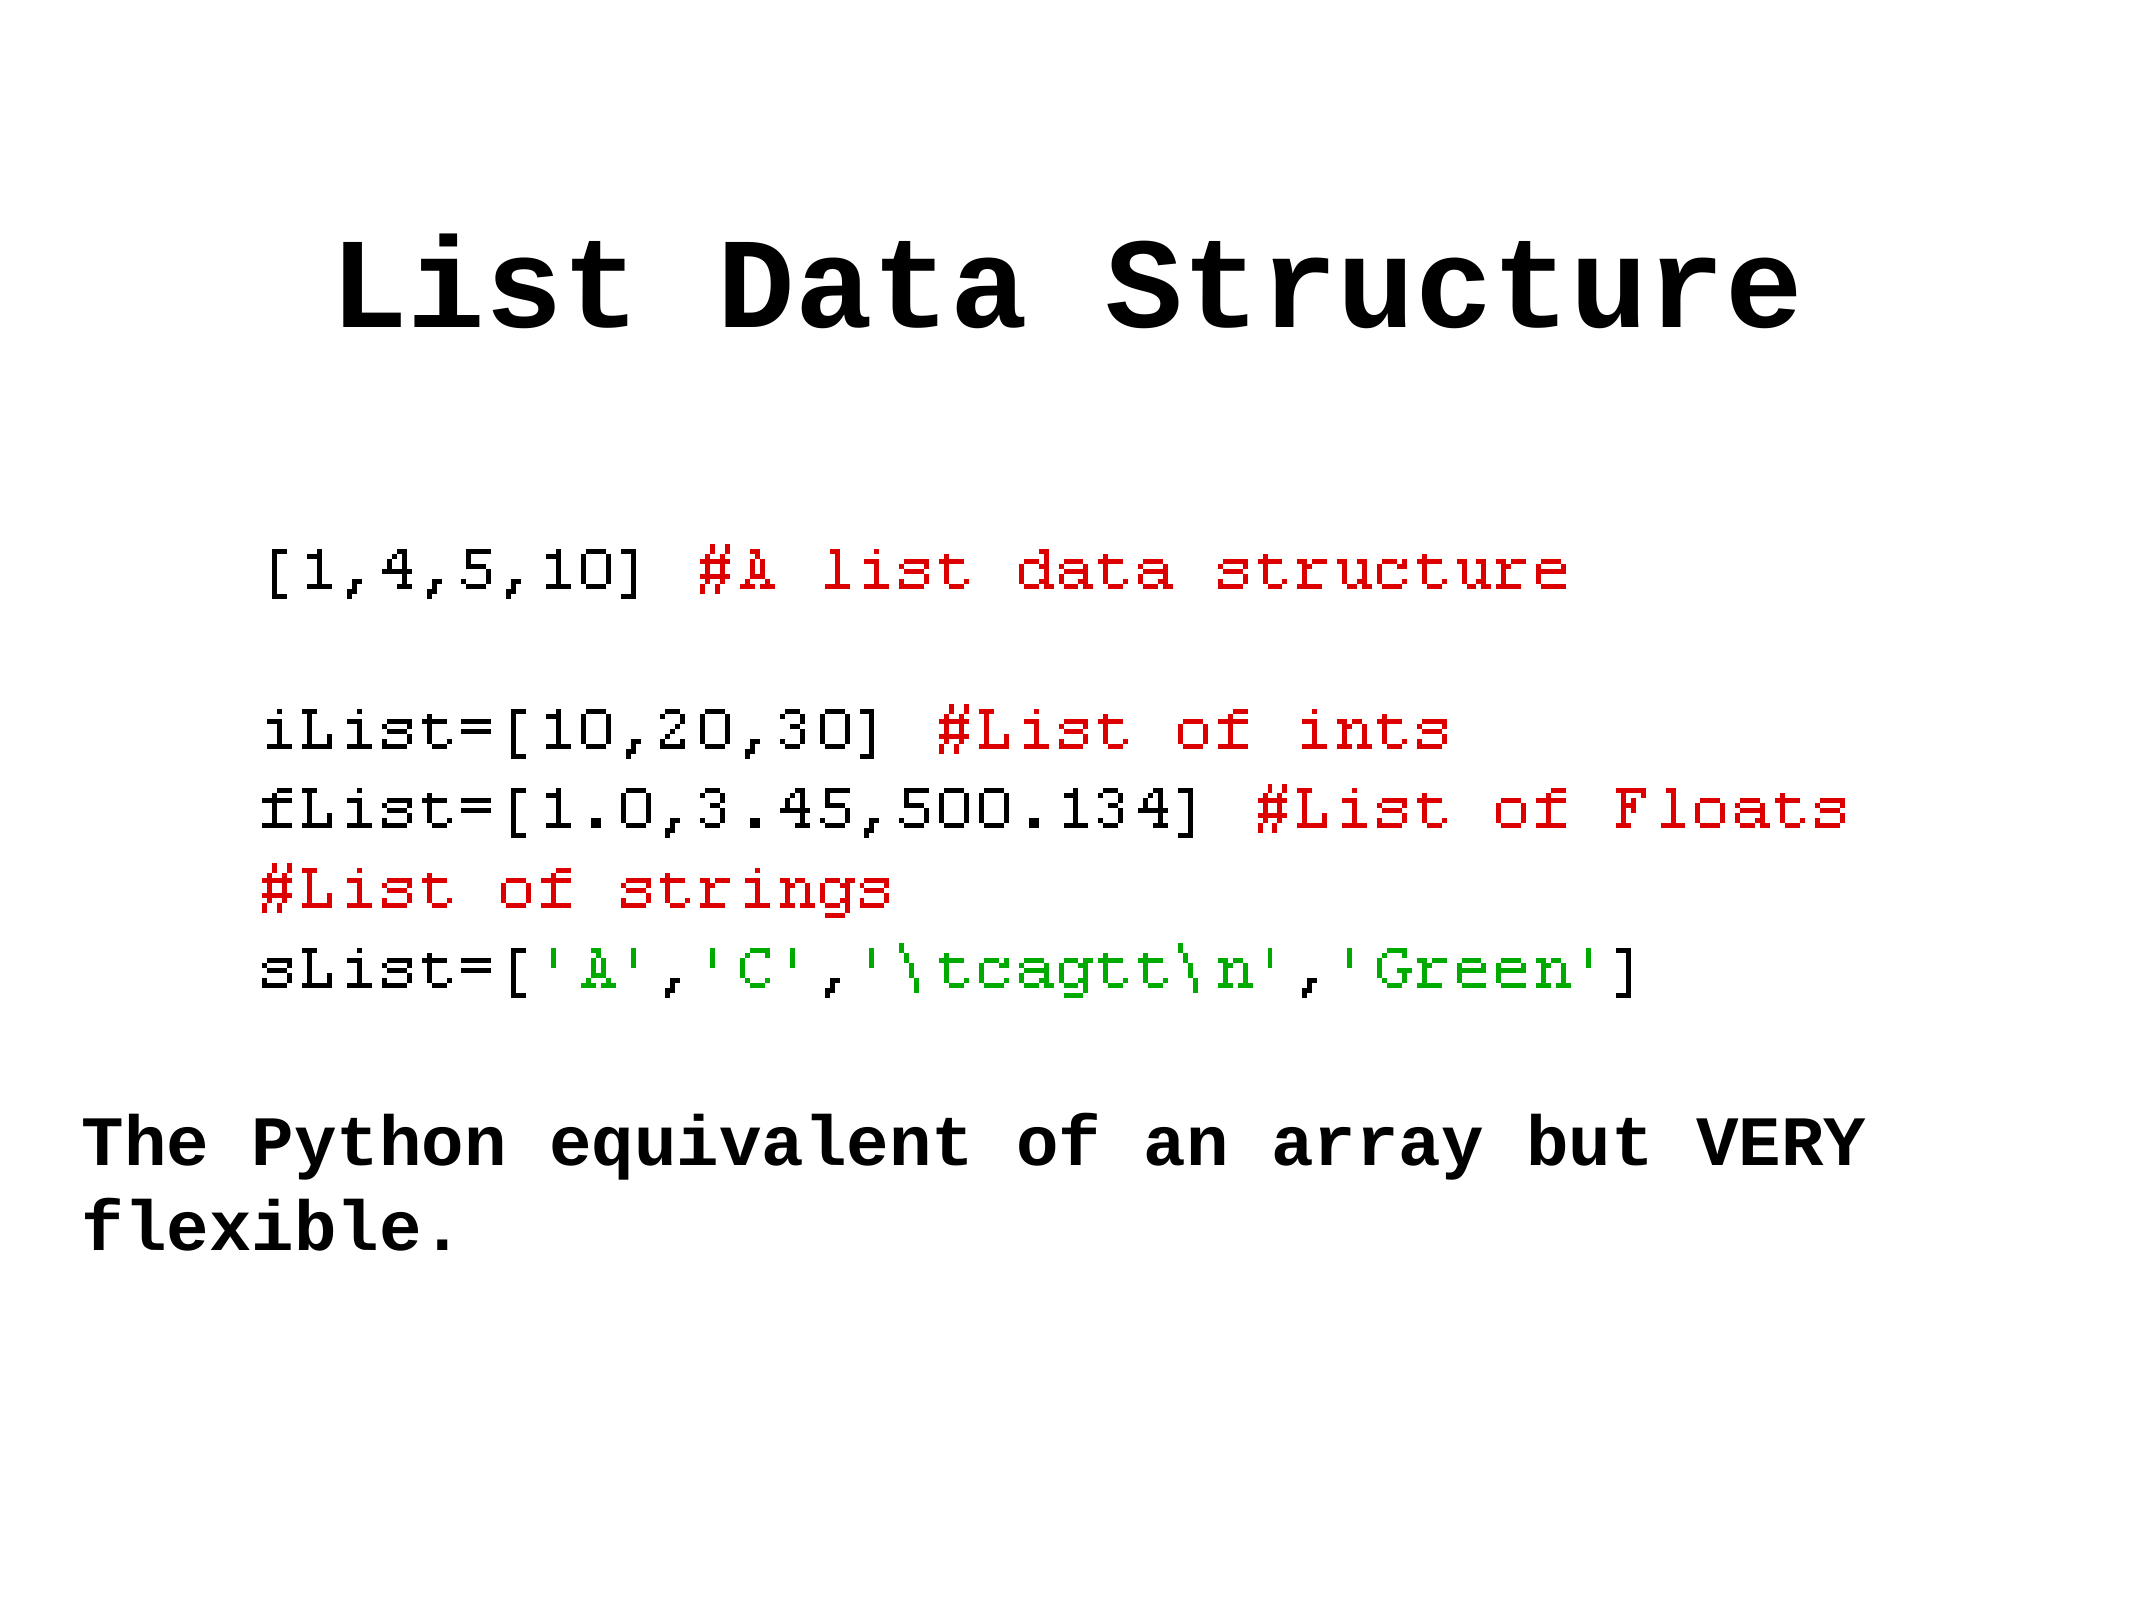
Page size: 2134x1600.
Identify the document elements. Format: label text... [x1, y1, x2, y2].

text_box The Python equivalent of an array but VERY flexible. [71, 1084, 2009, 1276]
title List Data Structure [159, 141, 1974, 410]
picture [248, 515, 1885, 1053]
